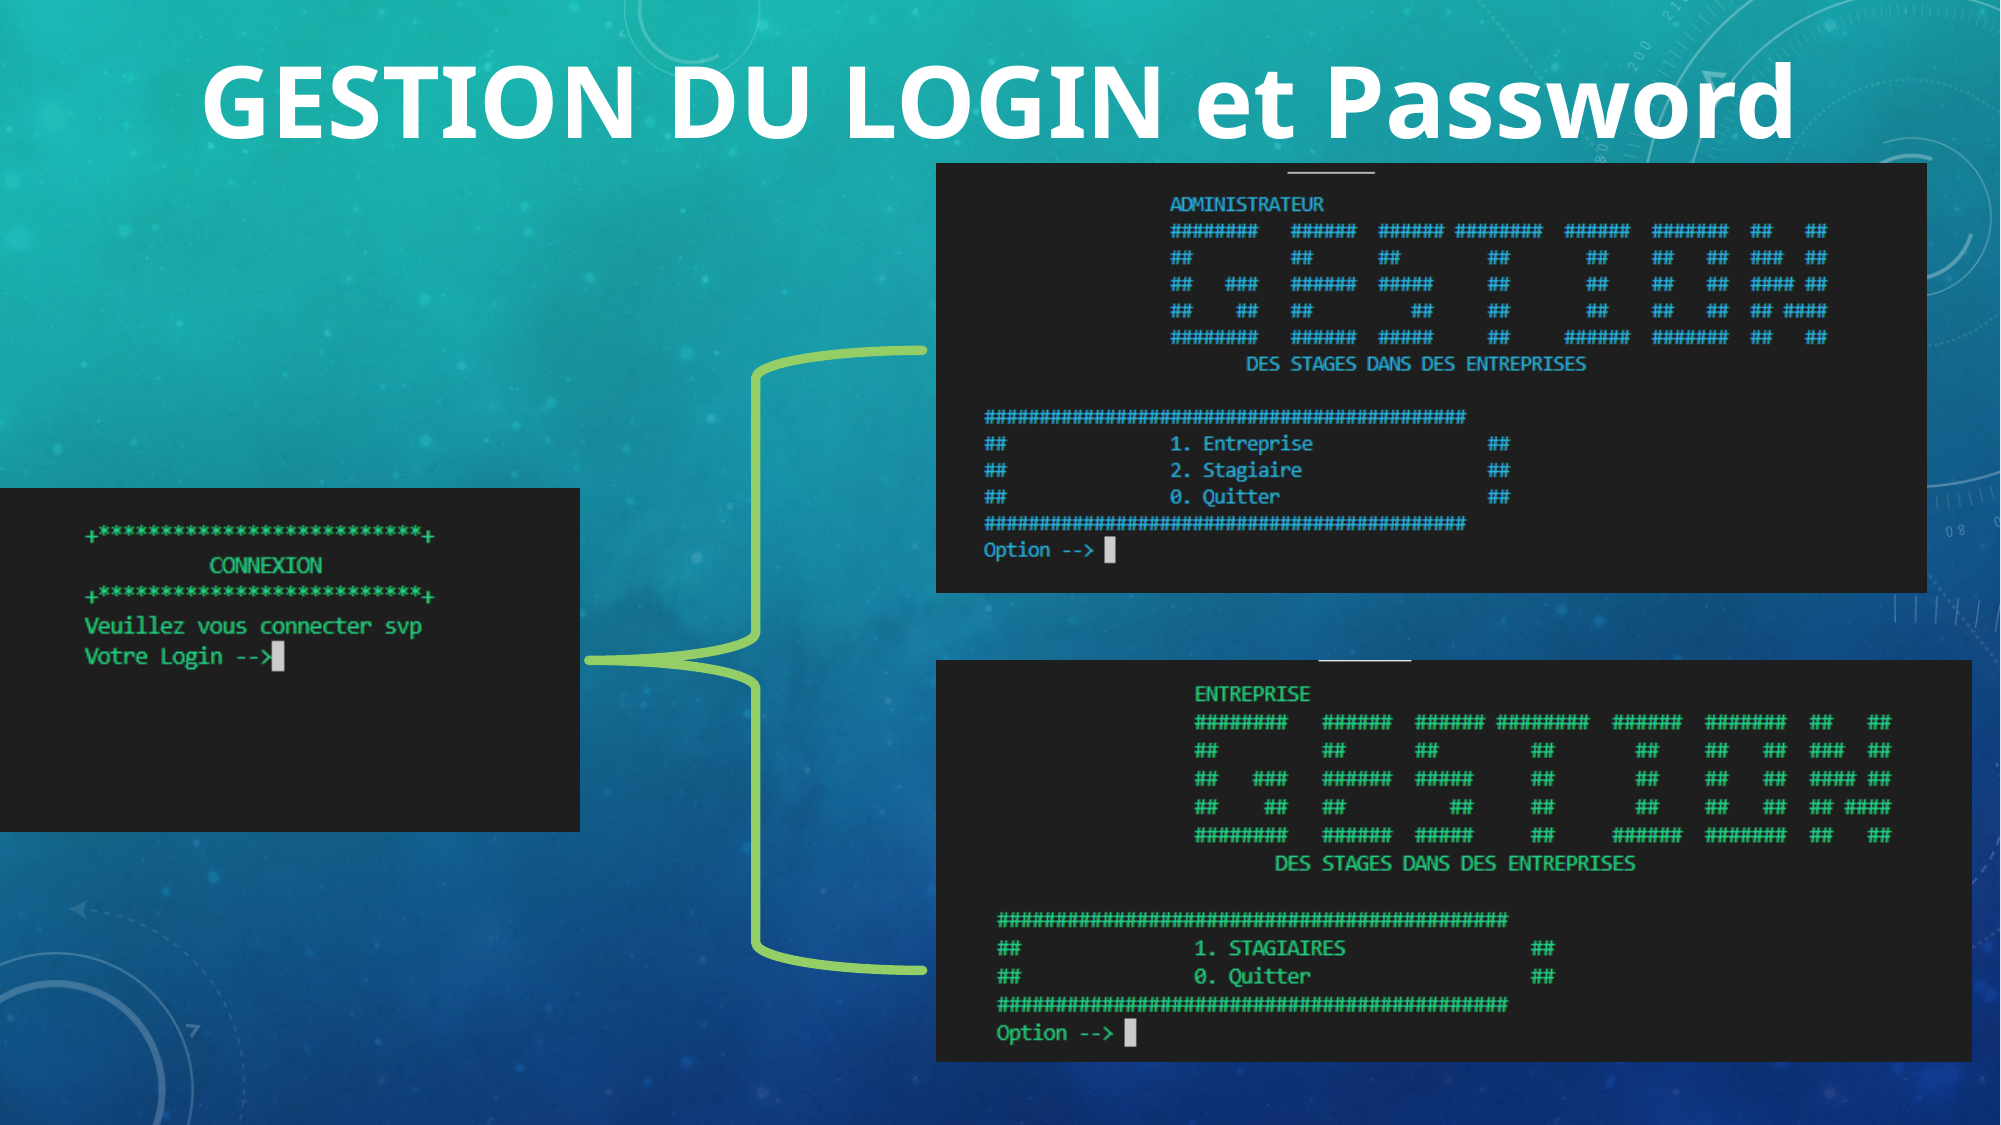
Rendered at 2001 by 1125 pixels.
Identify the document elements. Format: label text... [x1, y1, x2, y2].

text_box [587, 349, 924, 972]
picture [0, 0, 2001, 1125]
text_box GESTION DU LOGIN et Password [184, 30, 1816, 166]
